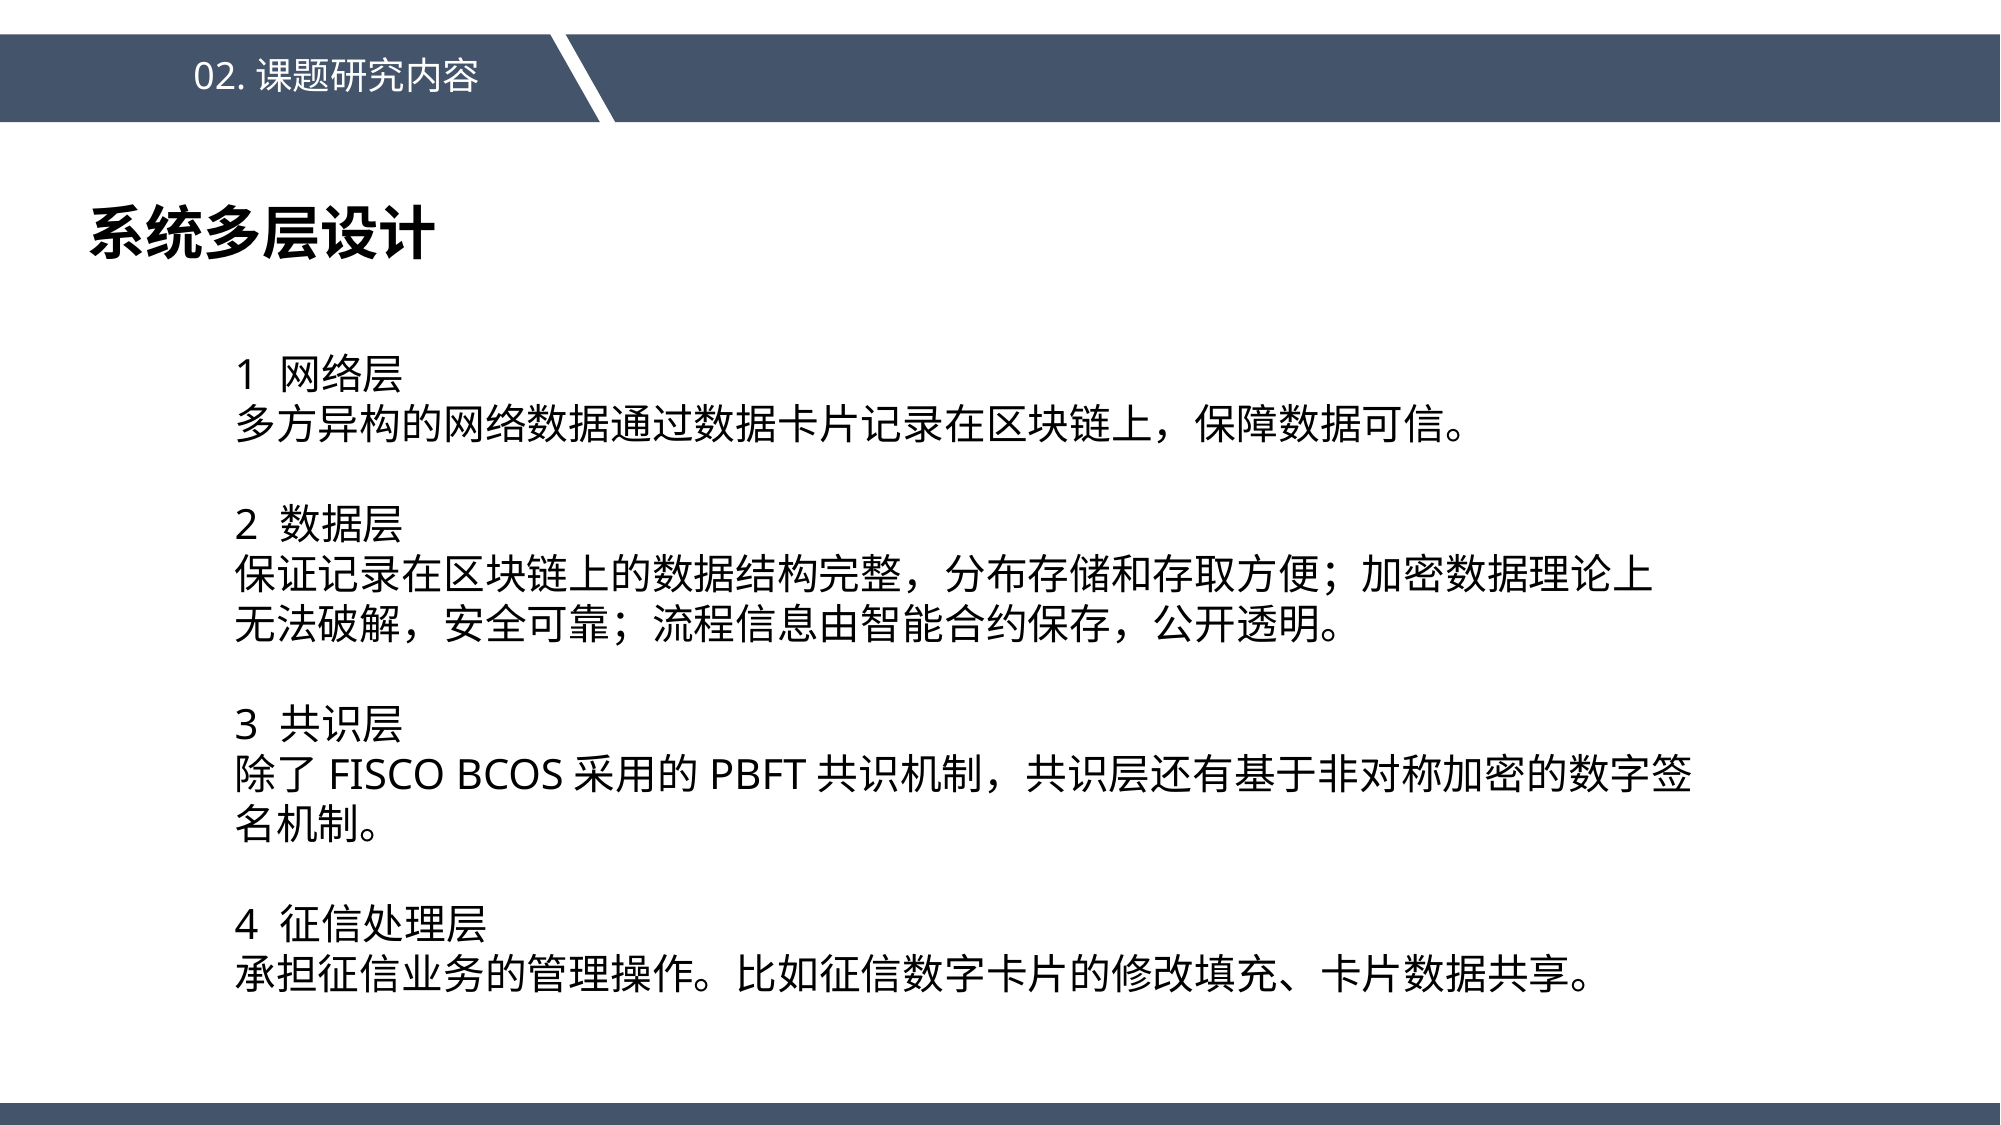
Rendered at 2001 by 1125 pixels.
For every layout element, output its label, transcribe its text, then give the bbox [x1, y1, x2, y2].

text_box 系统多层设计 [72, 188, 452, 274]
text_box [0, 33, 557, 44]
text_box [563, 33, 2000, 124]
text_box 02.课题研究内容 [0, 44, 744, 105]
text_box 1 网络层 多方异构的网络数据通过数据卡片记录在区块链上，保障数据可信。 2 数据层 保证记录在区块链上的数据结构完整，分布存储和存取方便；加密数据理论上无法破解，安全可靠；流程信息由智能合约保存，公开透明。 3 共识层 除了FISCO BCOS采用的PBFT共识机制，共识层还有基于非对称加密的数字签名机制。 4 征信处理层 承担征信业务的管理操作。比如征信数字卡片的修改填充、卡片数据共享。 [219, 340, 1711, 1006]
text_box [0, 105, 602, 124]
text_box [0, 1102, 2000, 1125]
